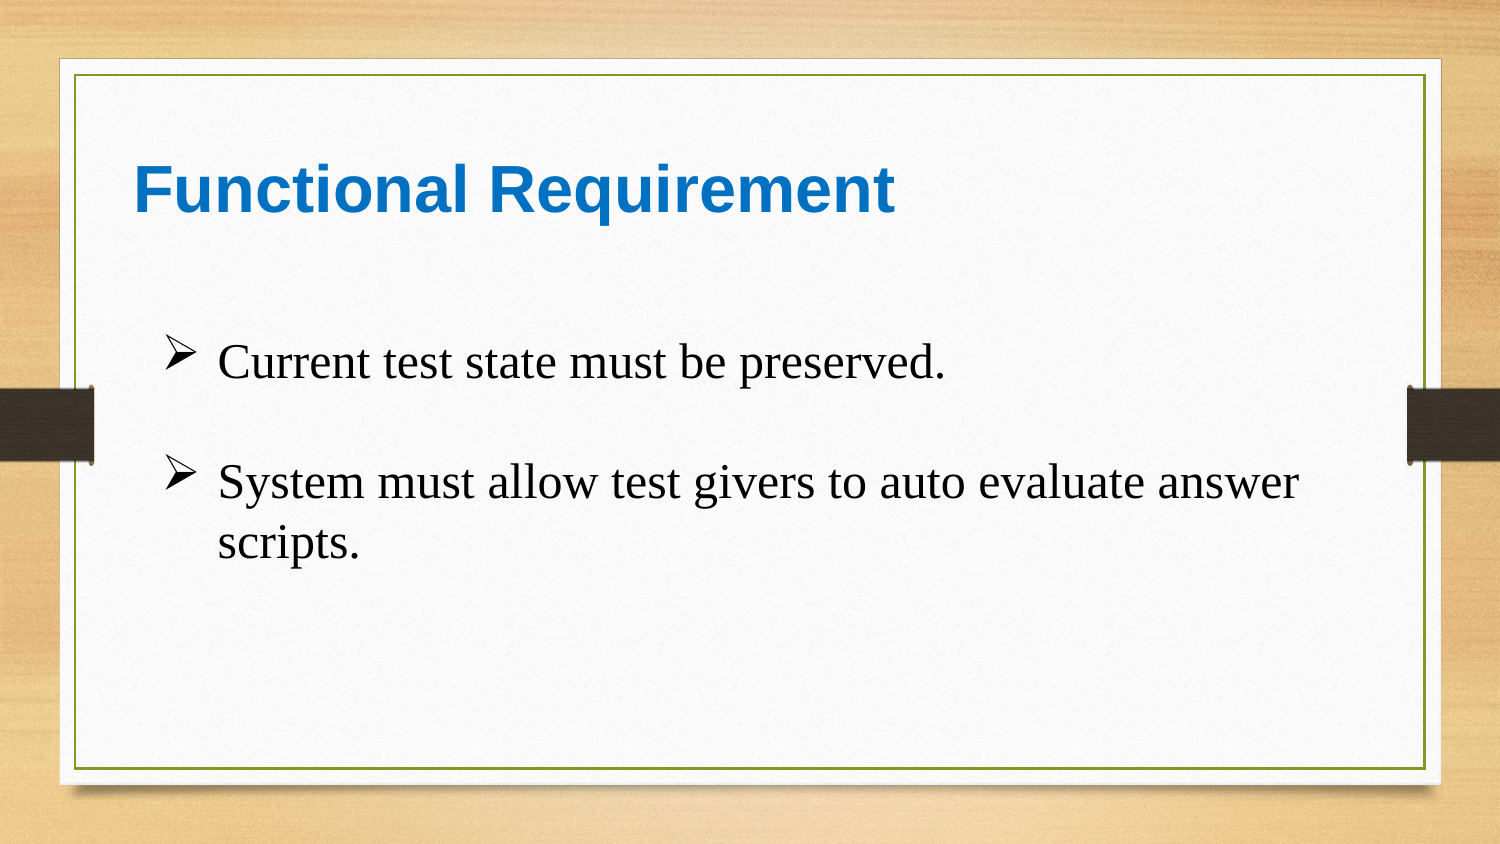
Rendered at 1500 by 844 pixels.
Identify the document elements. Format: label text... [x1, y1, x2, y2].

text_box Current test state must be preserved. System must allow test givers to auto evaluate answer scripts. [118, 320, 1331, 738]
text_box Functional Requirement [118, 138, 943, 246]
picture [0, 0, 1500, 844]
